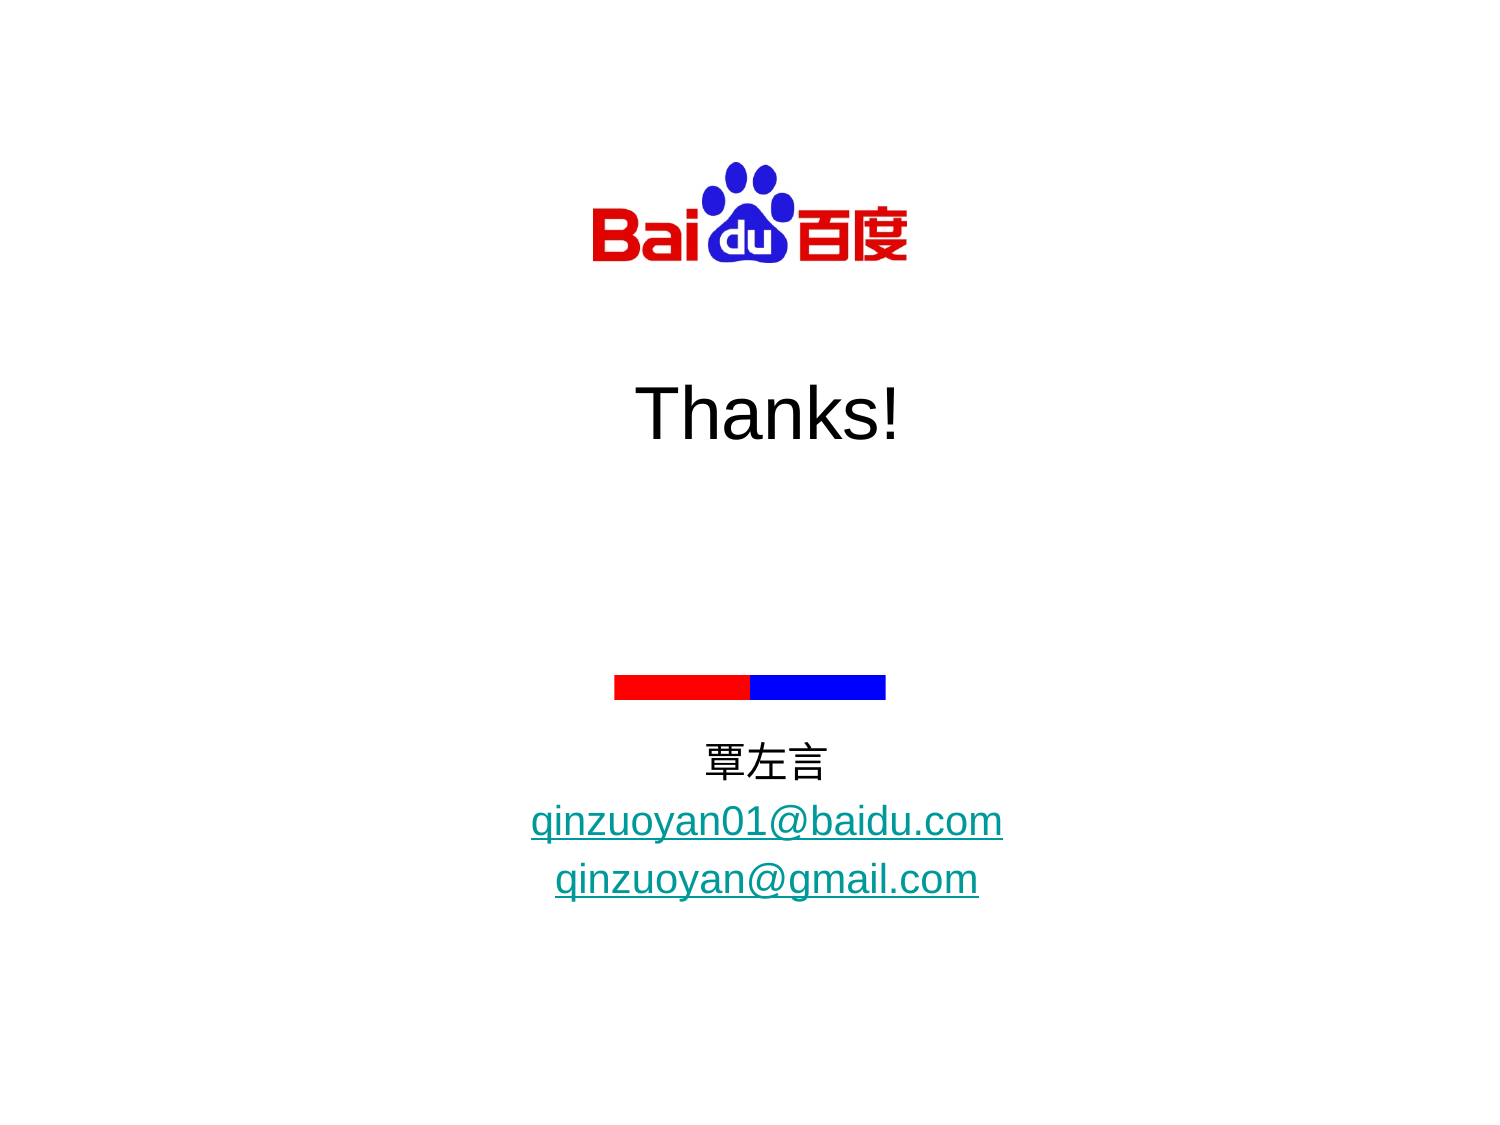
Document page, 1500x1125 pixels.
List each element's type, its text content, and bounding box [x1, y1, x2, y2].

picture [593, 162, 907, 263]
text_box Thanks! [112, 267, 1424, 462]
subtitle 覃左言 qinzuoyan01@baidu.com qinzuoyan@gmail.com [241, 727, 1293, 1016]
